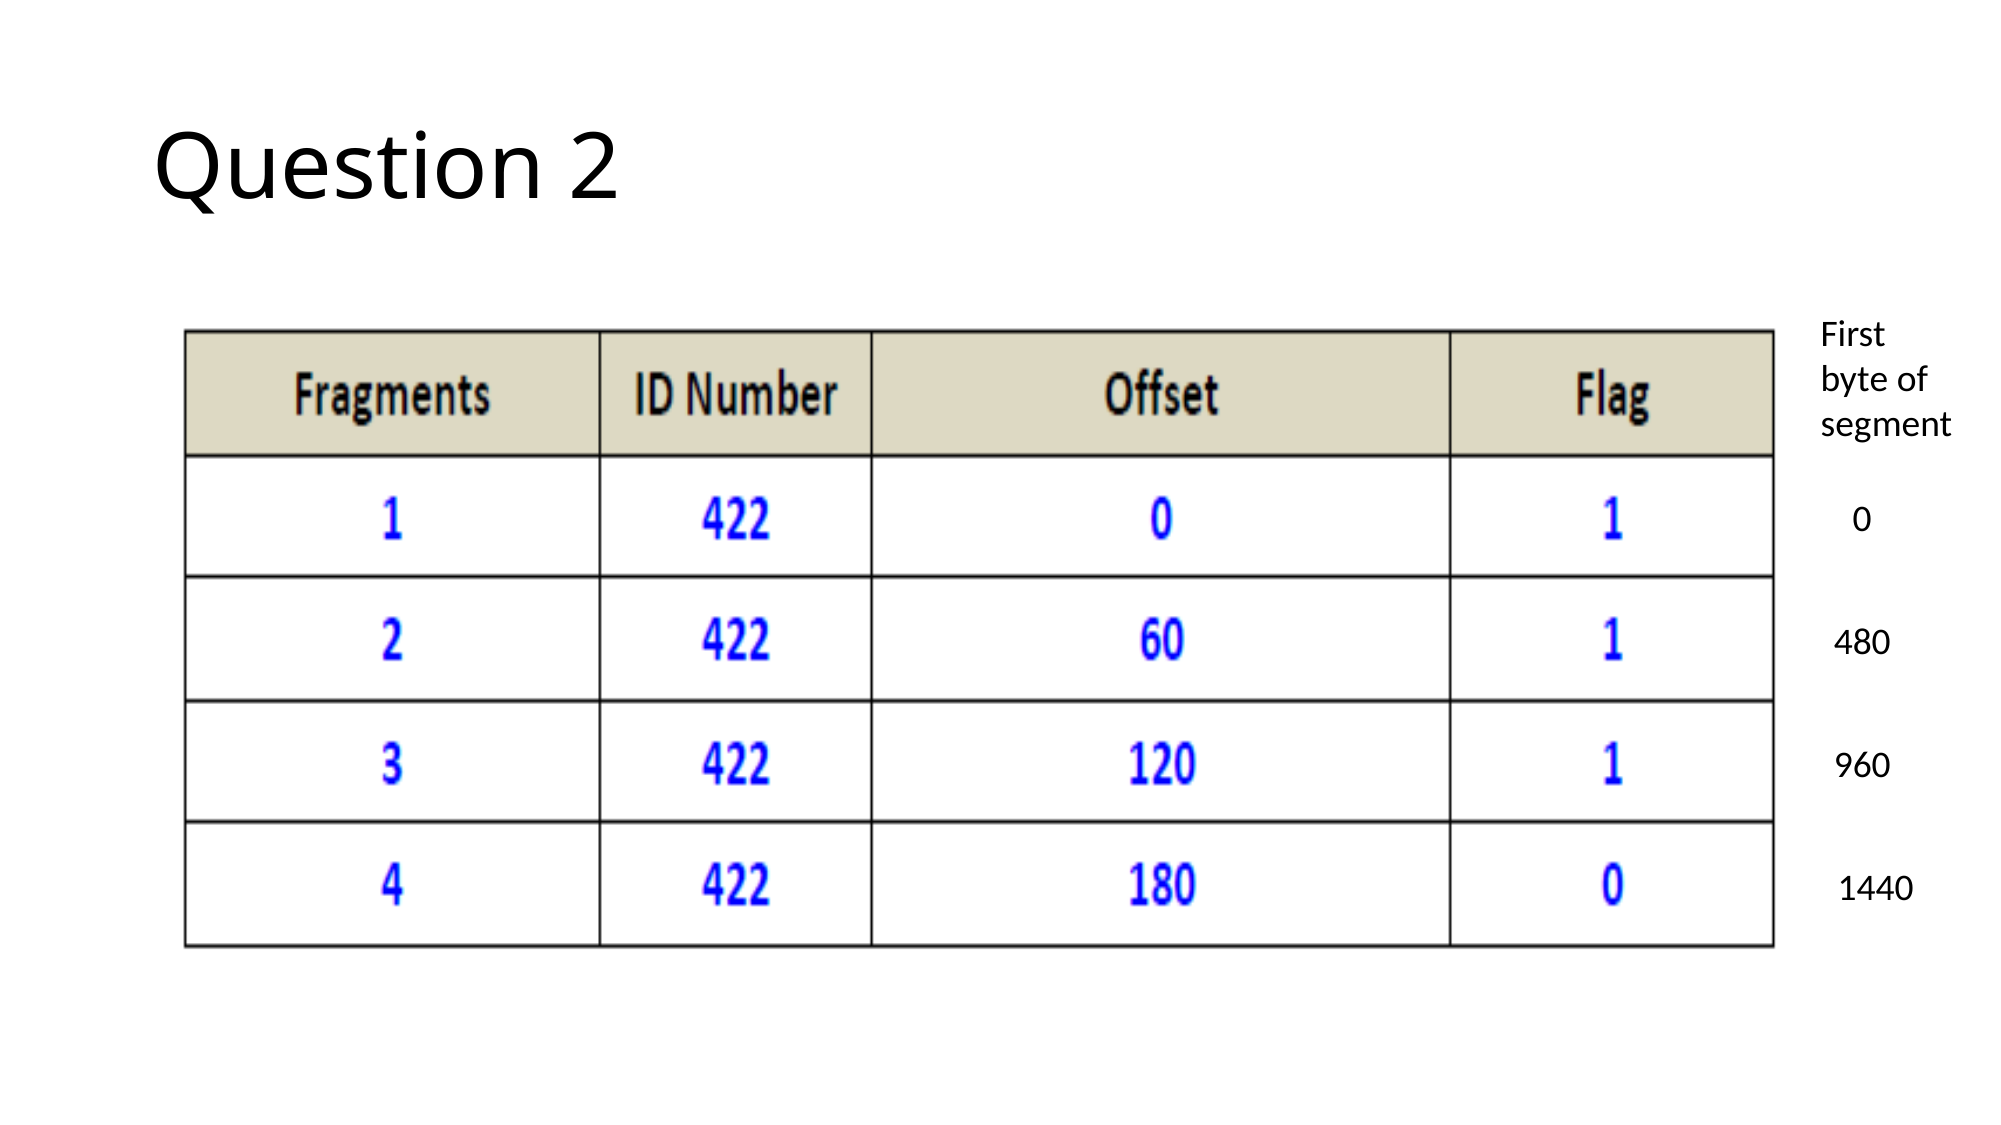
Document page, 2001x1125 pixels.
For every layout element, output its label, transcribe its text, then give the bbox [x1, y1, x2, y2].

text_box 480 [1819, 610, 1906, 670]
title Question 2 [137, 59, 1863, 278]
text_box First byte of segment [1805, 301, 1969, 452]
text_box 1440 [1822, 855, 1929, 916]
text_box 960 [1819, 732, 1906, 793]
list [166, 306, 1780, 974]
text_box 0 [1838, 487, 1887, 547]
